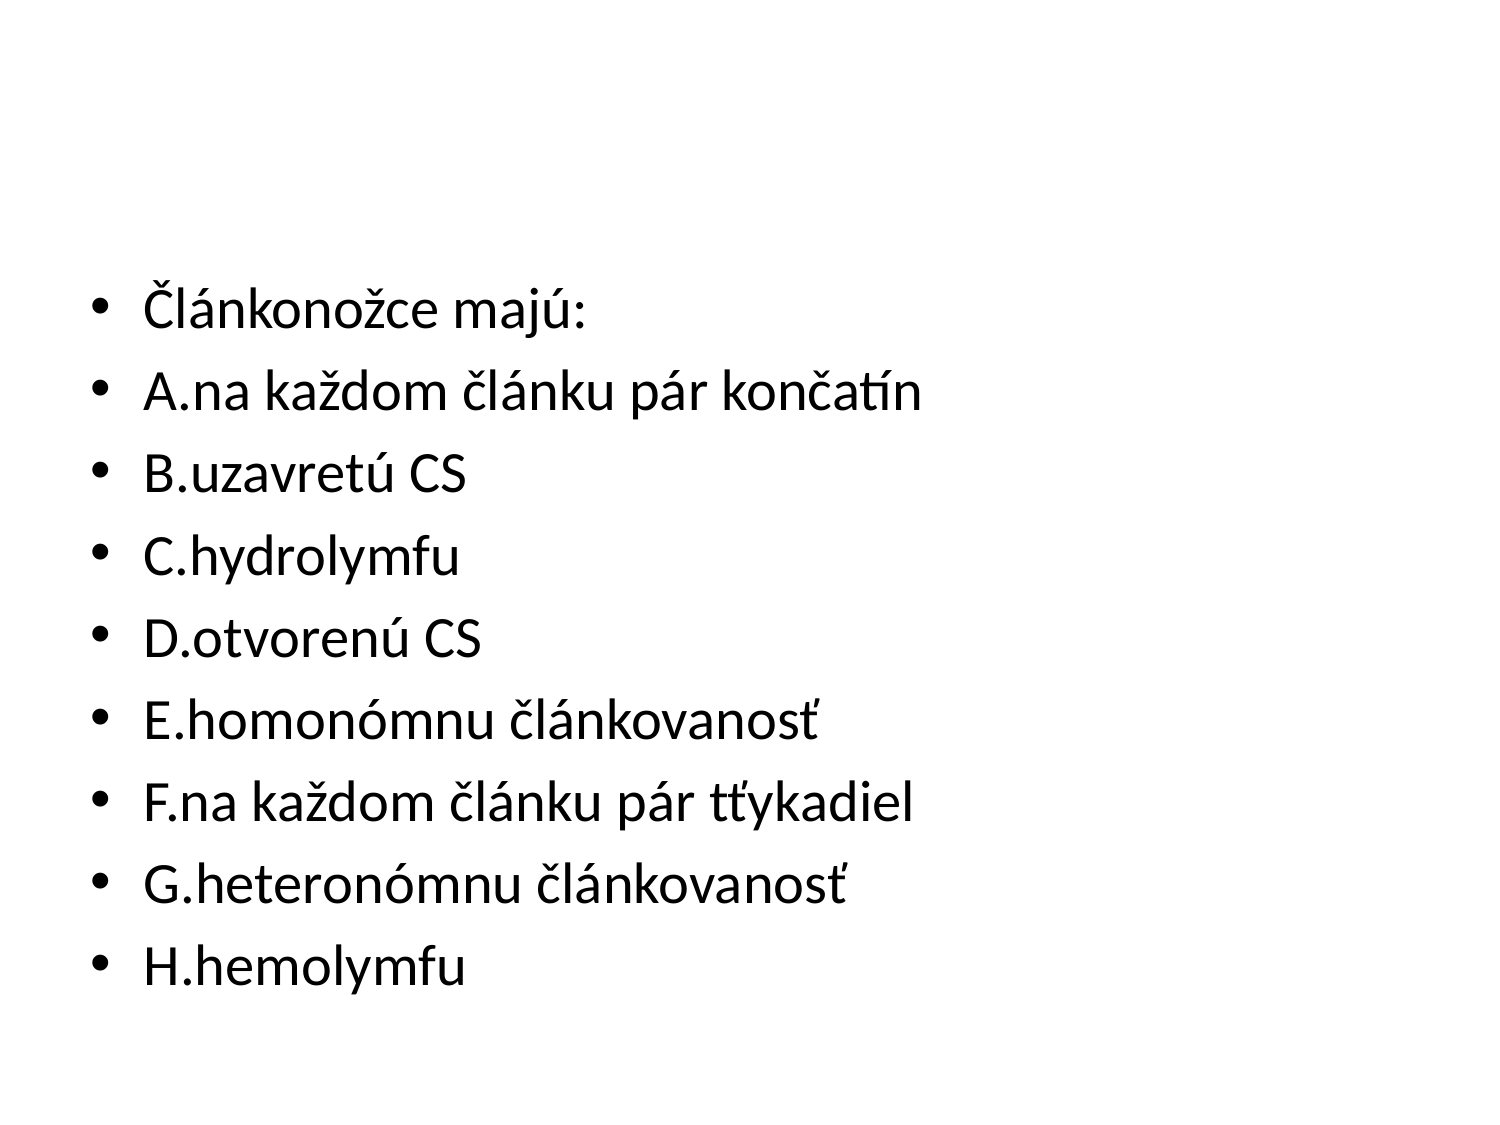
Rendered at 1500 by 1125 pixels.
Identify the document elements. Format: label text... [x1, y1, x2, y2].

list Článkonožce majú: A.na každom článku pár končatín B.uzavretú CS C.hydrolymfu D.otvorenú CS E.homonómnu článkovanosť F.na každom článku pár tťykadiel G.heteronómnu článkovanosť H.hemolymfu [75, 262, 1425, 1005]
